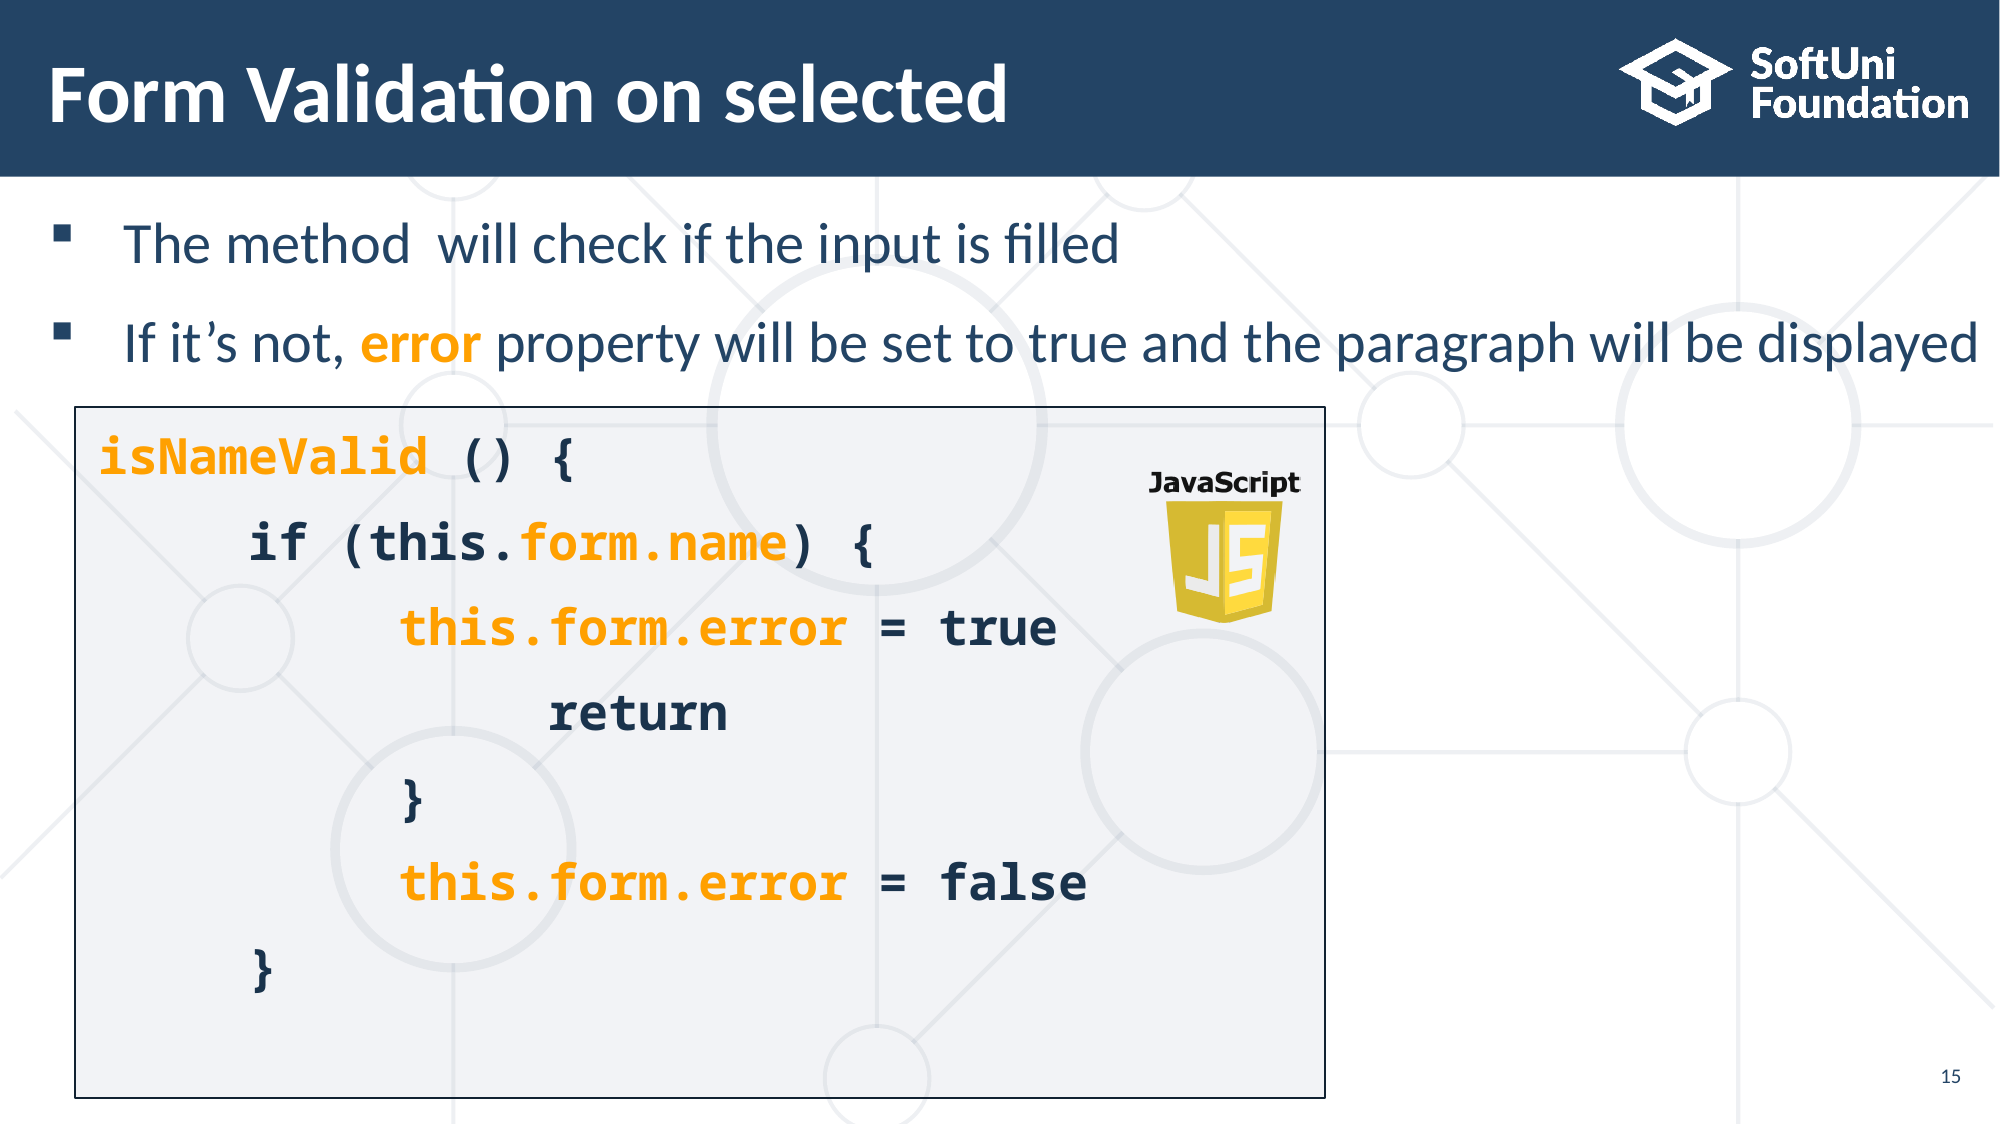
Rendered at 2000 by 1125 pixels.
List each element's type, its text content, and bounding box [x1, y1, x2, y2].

slide_number 15 [1896, 1050, 1968, 1101]
picture [1618, 38, 1968, 126]
list The method will check if the input is filled If it’s not, error property will be set to true and the paragraph will be displayed [31, 196, 2000, 1050]
text_box isNameValid () { if (this.form.name) { this.form.error = true return } this.form.error = false } [74, 407, 1325, 1099]
picture [1149, 471, 1301, 623]
title Form Validation on selected [31, 16, 1591, 162]
